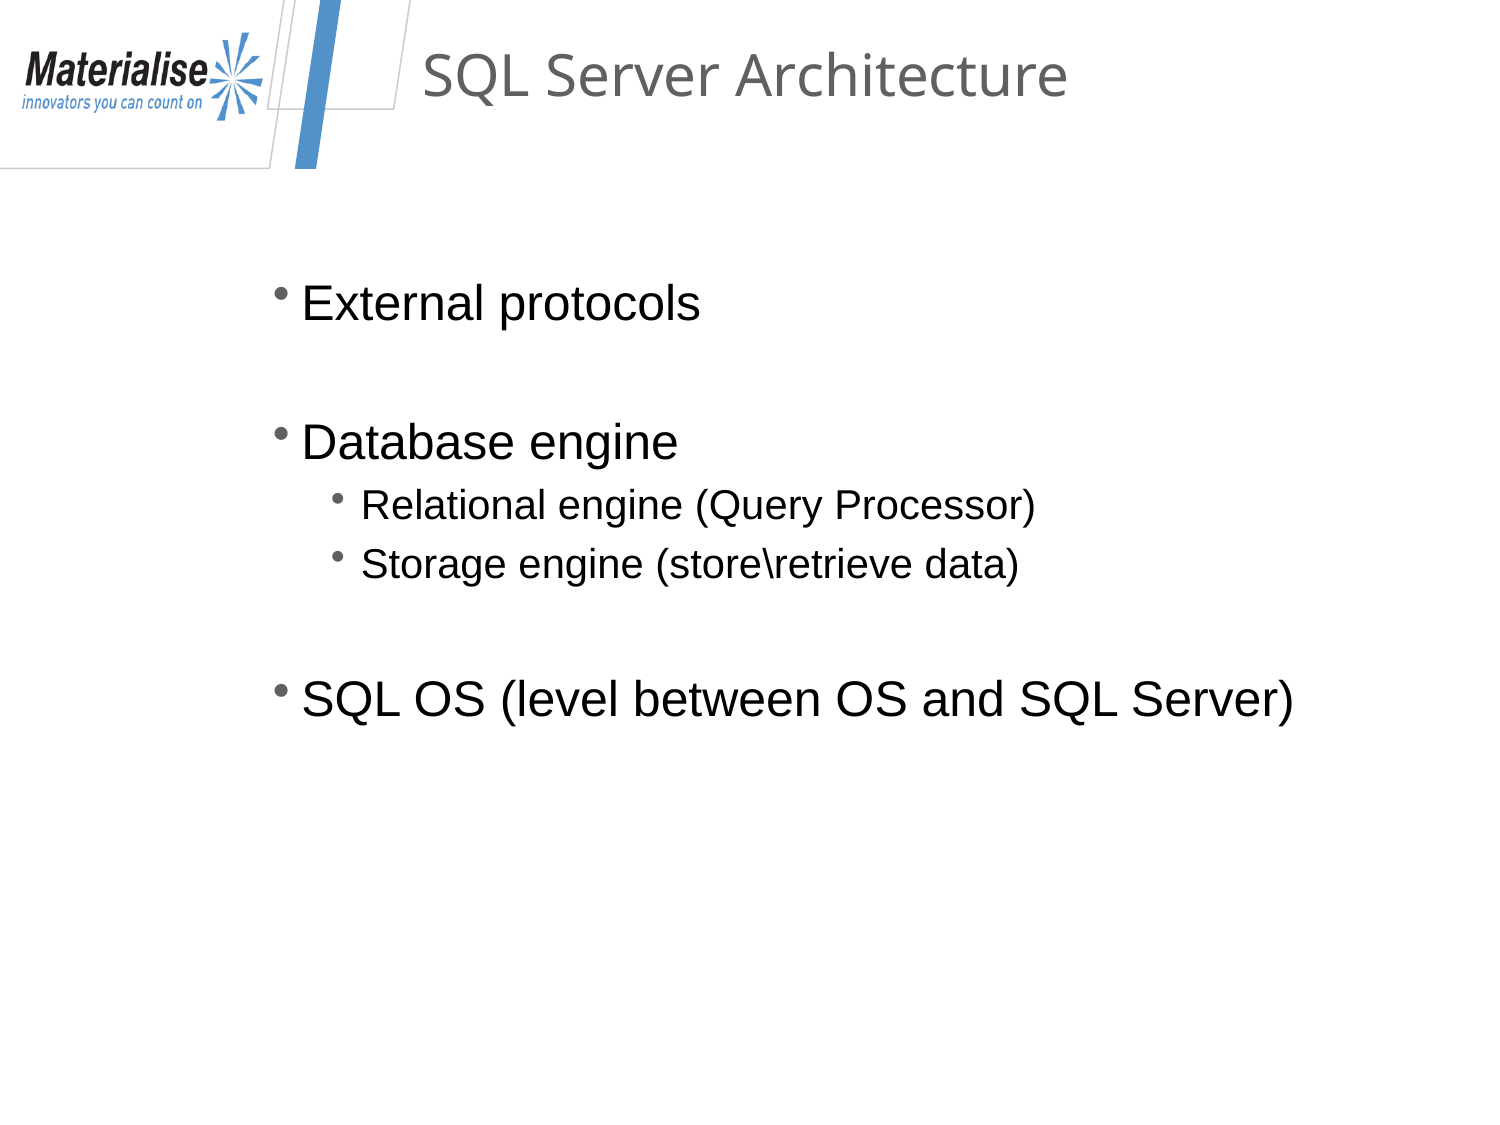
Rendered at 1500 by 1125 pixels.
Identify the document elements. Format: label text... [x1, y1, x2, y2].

list External protocols Database engine Relational engine (Query Processor) Storage engine (store\retrieve data) SQL OS (level between OS and SQL Server) [257, 262, 1459, 1059]
picture [0, 20, 275, 137]
title SQL Server Architecture [407, 0, 1500, 116]
